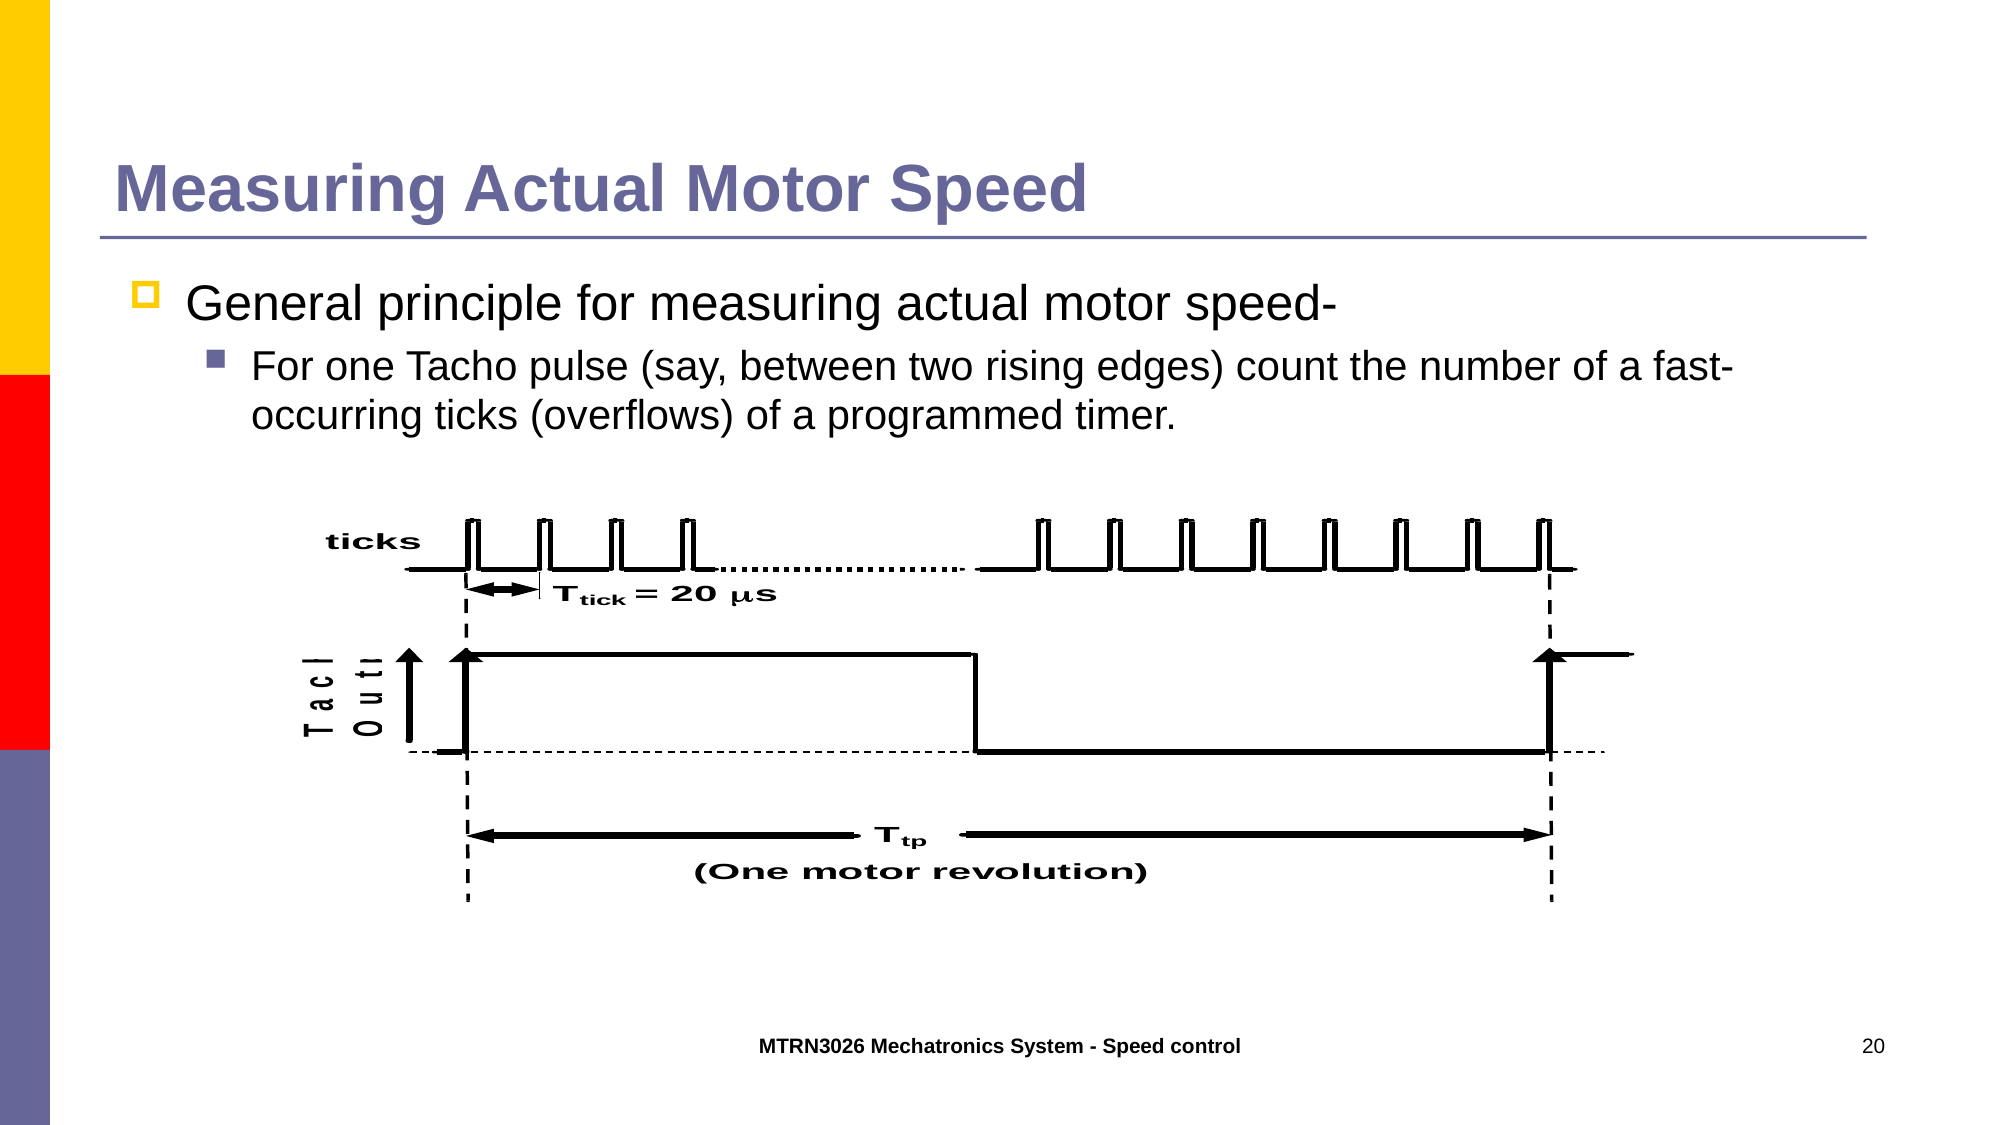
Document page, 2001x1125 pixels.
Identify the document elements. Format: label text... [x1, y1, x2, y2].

list General principle for measuring actual motor speed- For one Tacho pulse (say, between two rising edges) count the number of a fast-occurring ticks (overflows) of a programmed timer. [113, 262, 1901, 540]
footer MTRN3026 Mechatronics System - Speed control [683, 1034, 1317, 1101]
text_box [249, 340, 281, 402]
slide_number 20 [1433, 1024, 1901, 1101]
title Measuring Actual Motor Speed [99, 45, 1901, 233]
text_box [279, 503, 1792, 1026]
